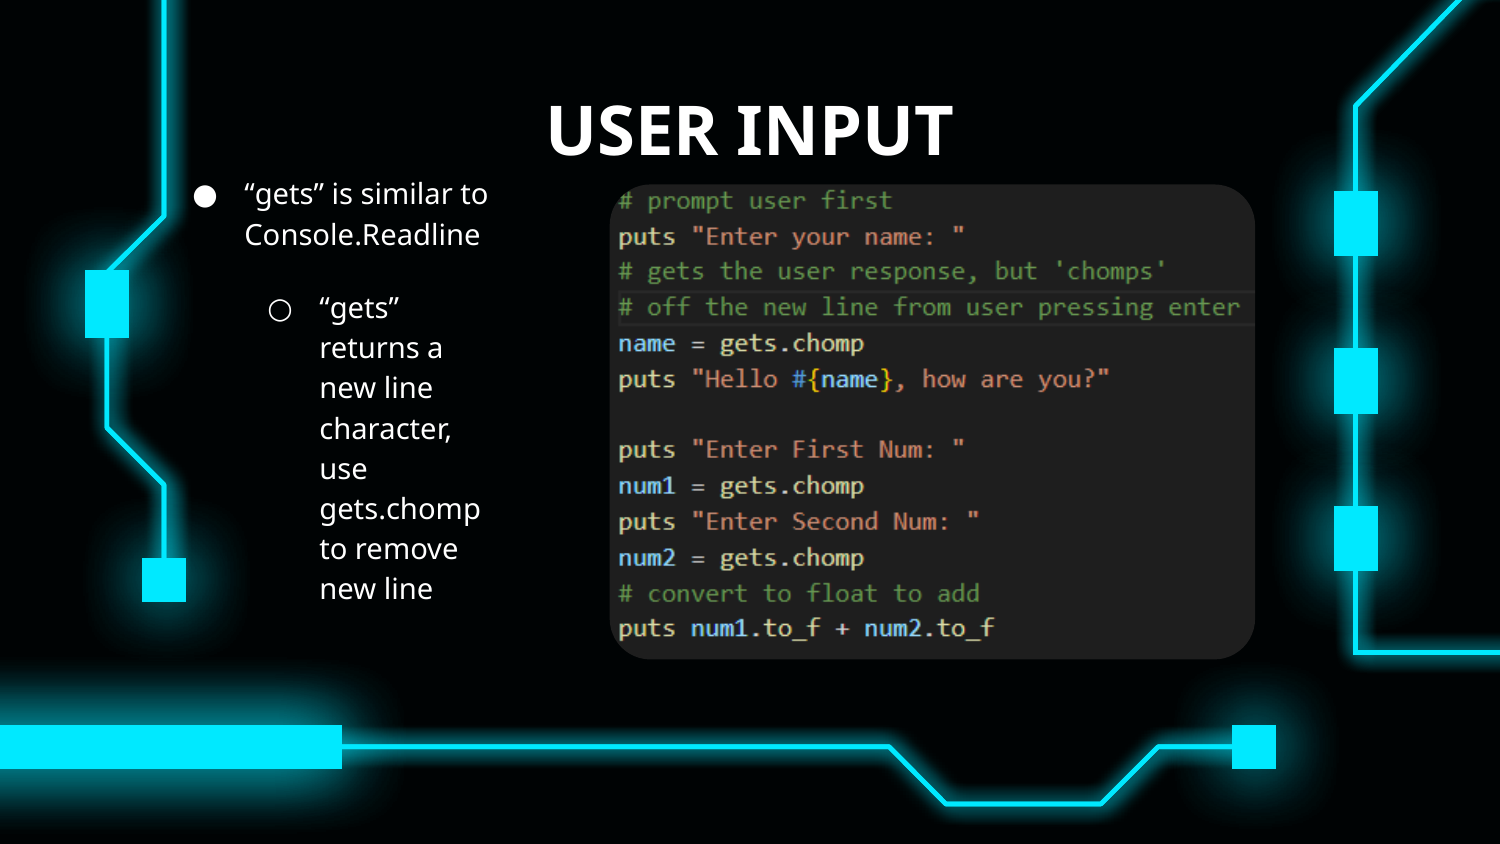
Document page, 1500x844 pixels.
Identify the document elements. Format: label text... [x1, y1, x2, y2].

picture [609, 184, 1256, 660]
list “gets” is similar to Console.Readline “gets” returns a new line character, use gets.chomp to remove new line [154, 155, 512, 544]
title USER INPUT [277, 71, 1223, 185]
